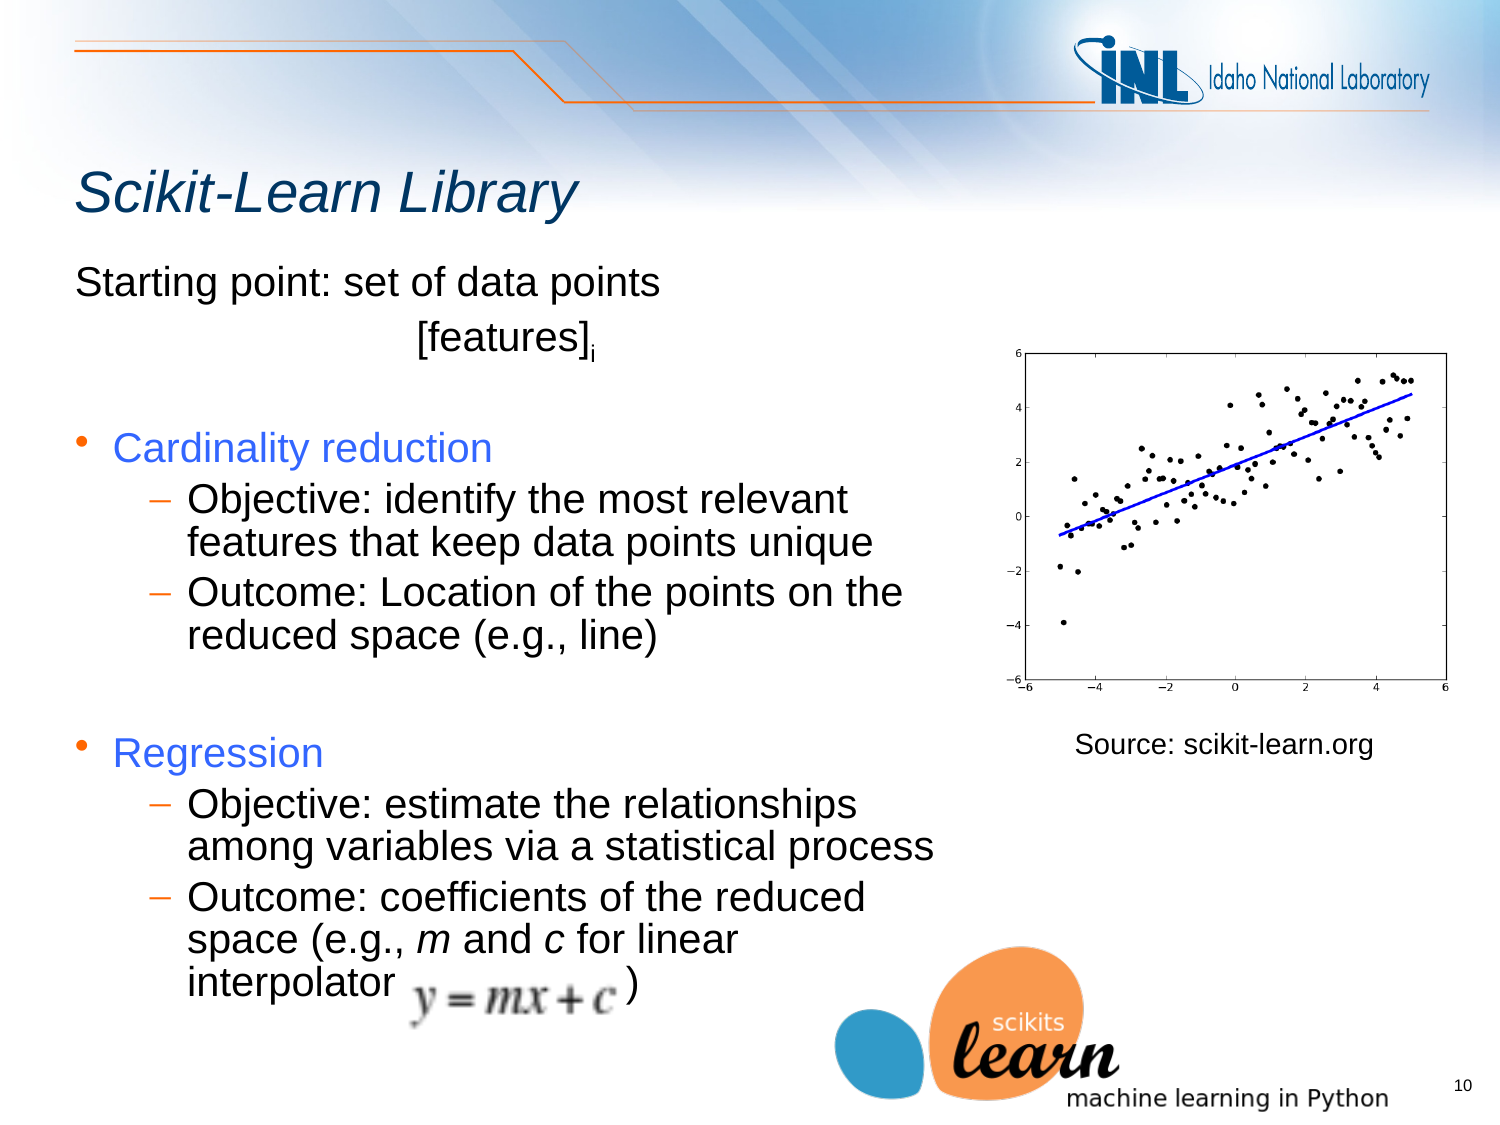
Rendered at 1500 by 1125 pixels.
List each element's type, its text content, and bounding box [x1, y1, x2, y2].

picture [0, 0, 1500, 1125]
text_box Source: scikit-learn.org [957, 728, 1500, 768]
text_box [403, 977, 624, 1035]
slide_number 10 [1429, 1074, 1473, 1096]
list Starting point: set of data points [features]i Cardinality reduction Objective: identify the most relevant features that keep data points unique Outcome: Location of the points on the reduced space (e.g., line) Regression Objective: estimate the relationships among variables via a statistical process Outcome: coefficients of the reduced space (e.g., m and c for linear interpolator ) [74, 261, 938, 1005]
title Scikit-Learn Library [74, 164, 1426, 227]
